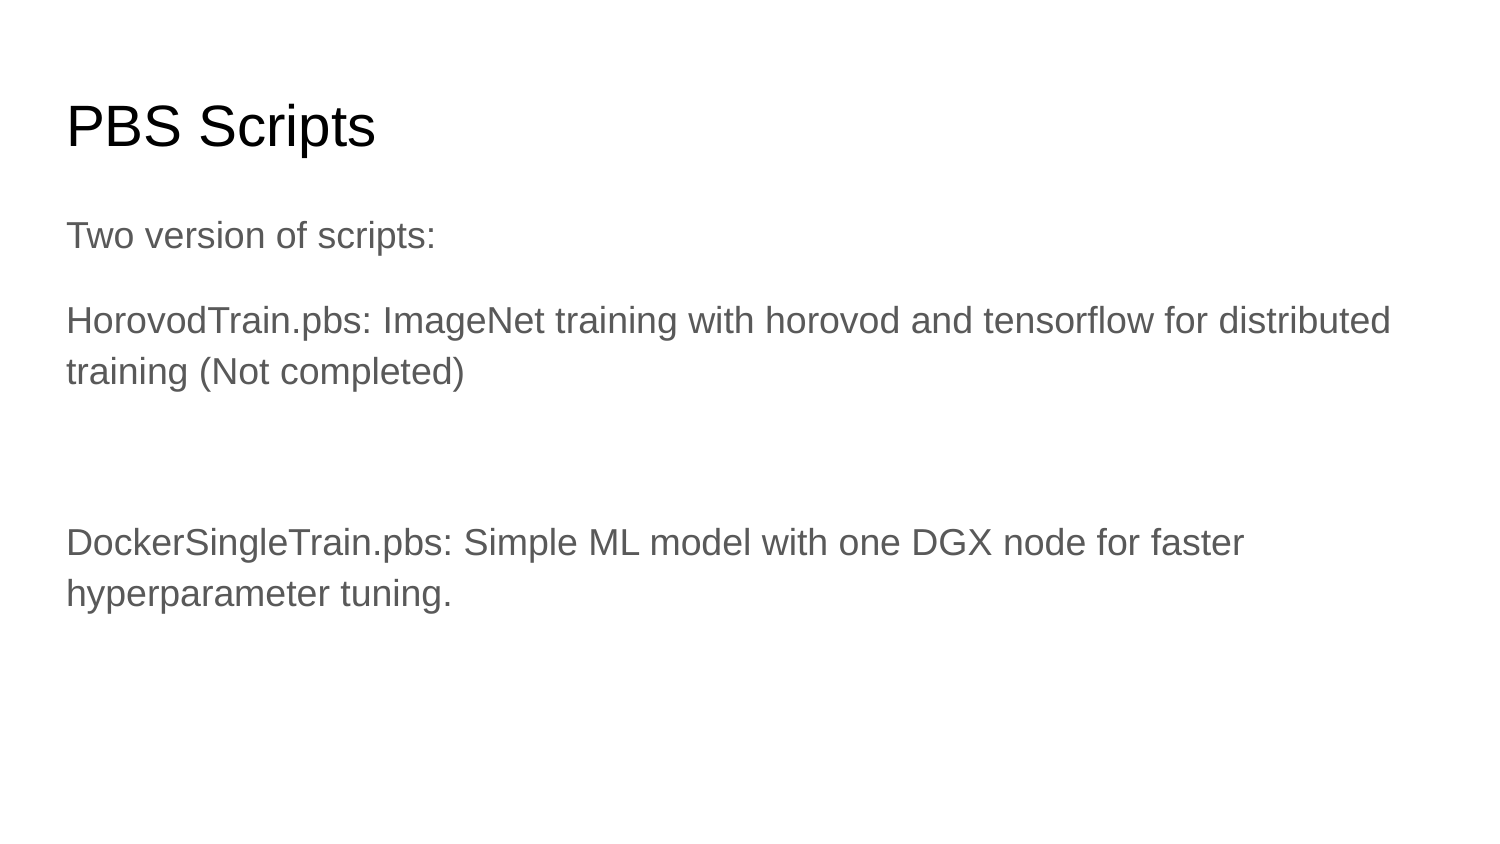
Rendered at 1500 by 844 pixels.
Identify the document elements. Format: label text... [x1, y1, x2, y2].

title PBS Scripts [51, 72, 1449, 167]
list Two version of scripts: HorovodTrain.pbs: ImageNet training with horovod and tensorflow for distributed training (Not completed) DockerSingleTrain.pbs: Simple ML model with one DGX node for faster hyperparameter tuning. [51, 189, 1449, 750]
